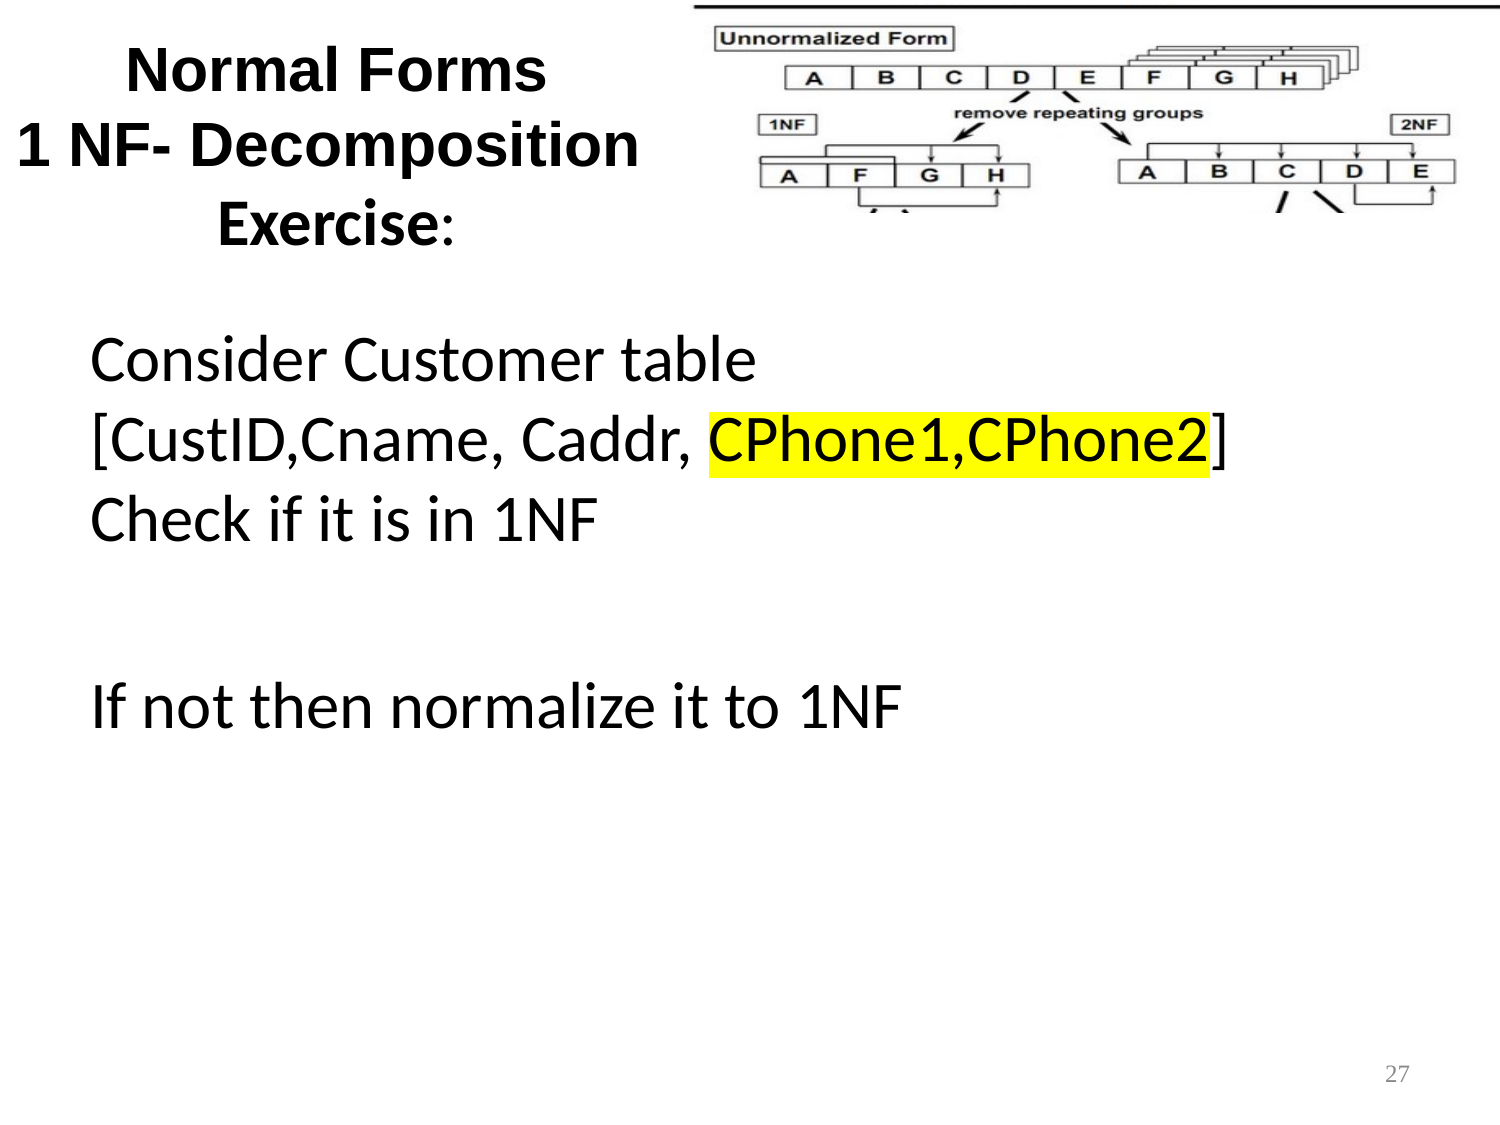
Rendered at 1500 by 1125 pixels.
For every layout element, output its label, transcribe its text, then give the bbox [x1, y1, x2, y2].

text_box Normal Forms 1 NF- Decomposition Exercise: [0, 87, 1013, 275]
slide_number 27 [1074, 1042, 1425, 1103]
list Consider Customer table [CustID,Cname, Caddr, CPhone1,CPhone2] Check if it is in 1NF If not then normalize it to 1NF [75, 307, 1425, 1050]
picture [689, 4, 1500, 213]
